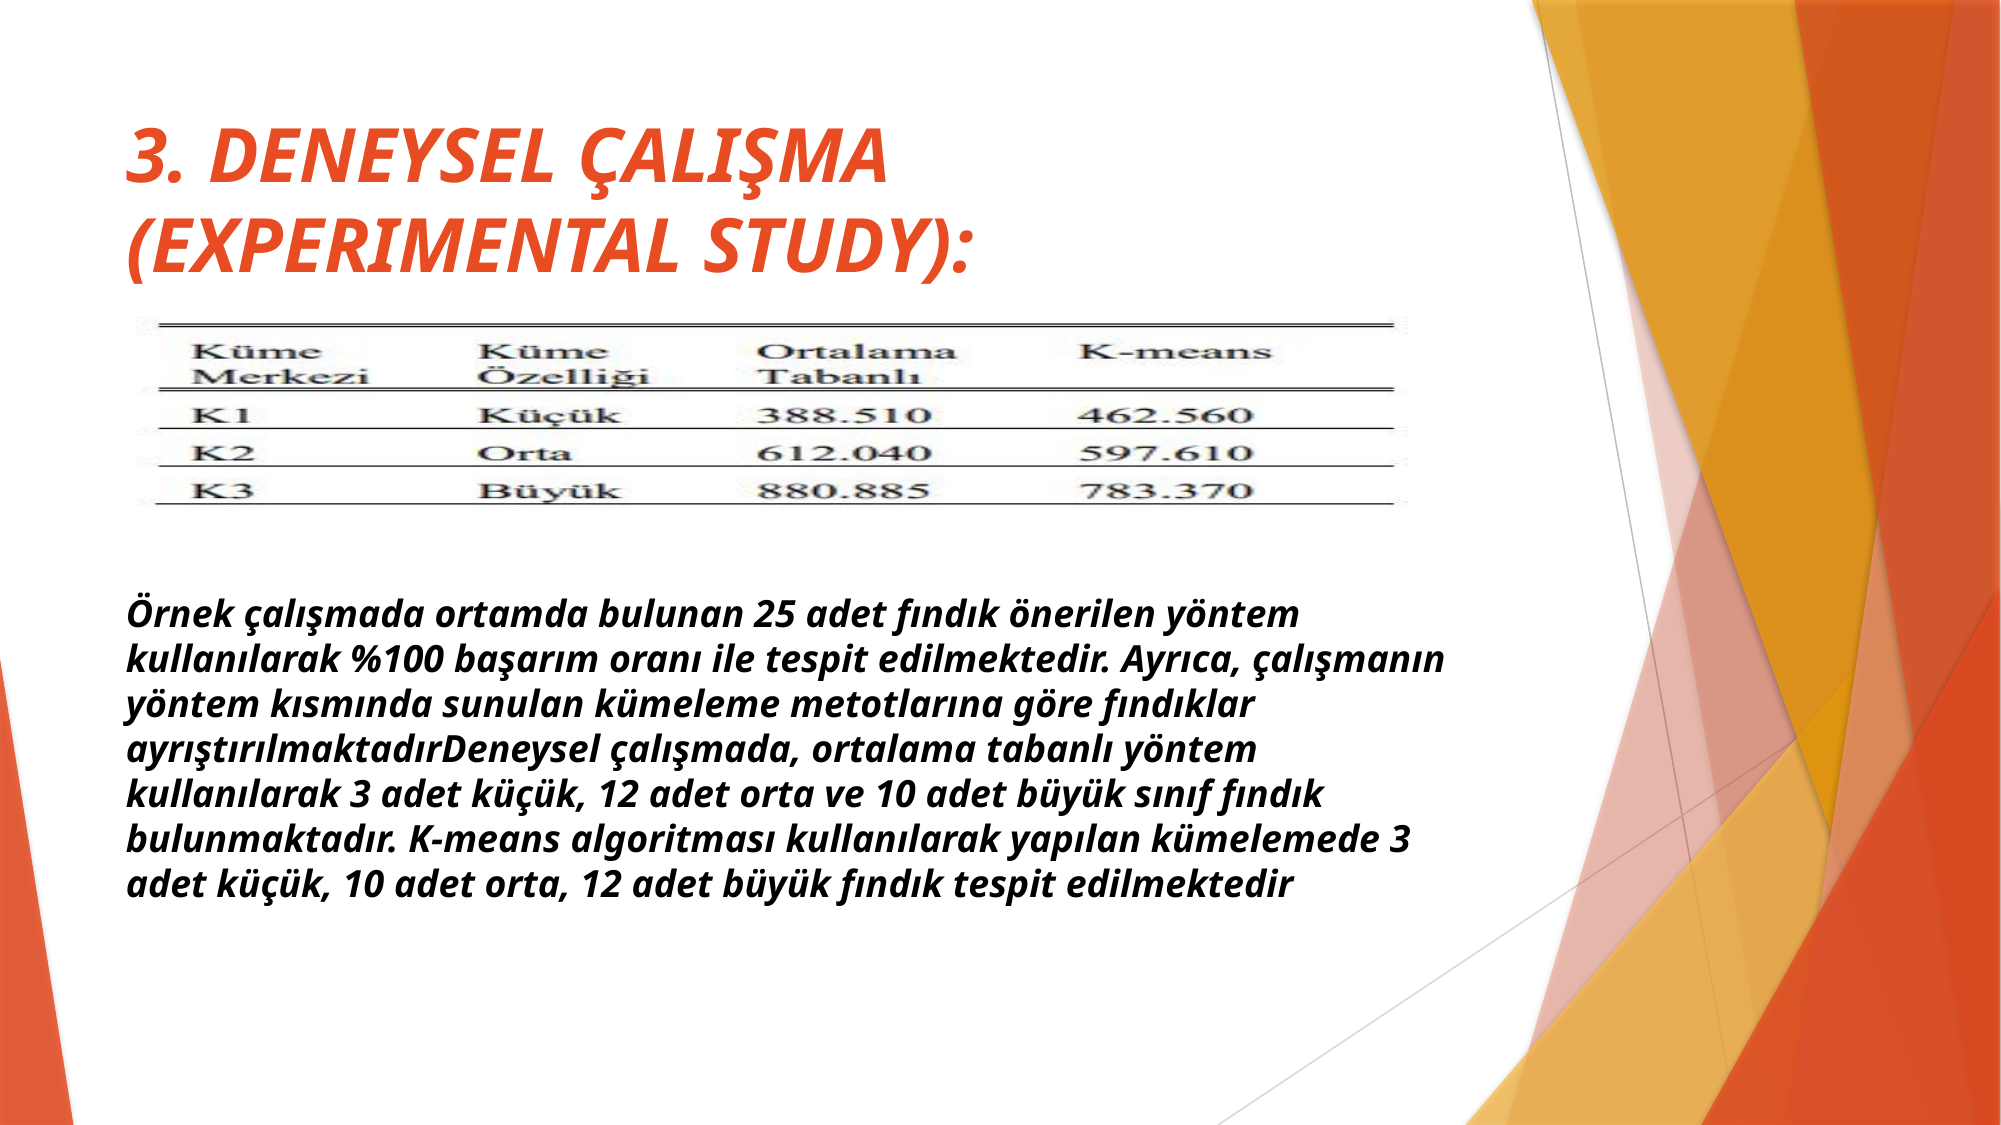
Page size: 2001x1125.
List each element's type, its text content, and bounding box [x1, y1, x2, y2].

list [110, 316, 1408, 531]
text_box Örnek çalışmada ortamda bulunan 25 adet fındık önerilen yöntem kullanılarak %100 başarım oranı ile tespit edilmektedir. Ayrıca, çalışmanın yöntem kısmında sunulan kümeleme metotlarına göre fındıklar ayrıştırılmaktadırDeneysel çalışmada, ortalama tabanlı yöntem kullanılarak 3 adet küçük, 12 adet orta ve 10 adet büyük sınıf fındık bulunmaktadır. K-means algoritması kullanılarak yapılan kümelemede 3 adet küçük, 10 adet orta, 12 adet büyük fındık tespit edilmektedir [111, 582, 1494, 913]
title 3. DENEYSEL ÇALIŞMA (EXPERIMENTAL STUDY): [111, 99, 1522, 317]
